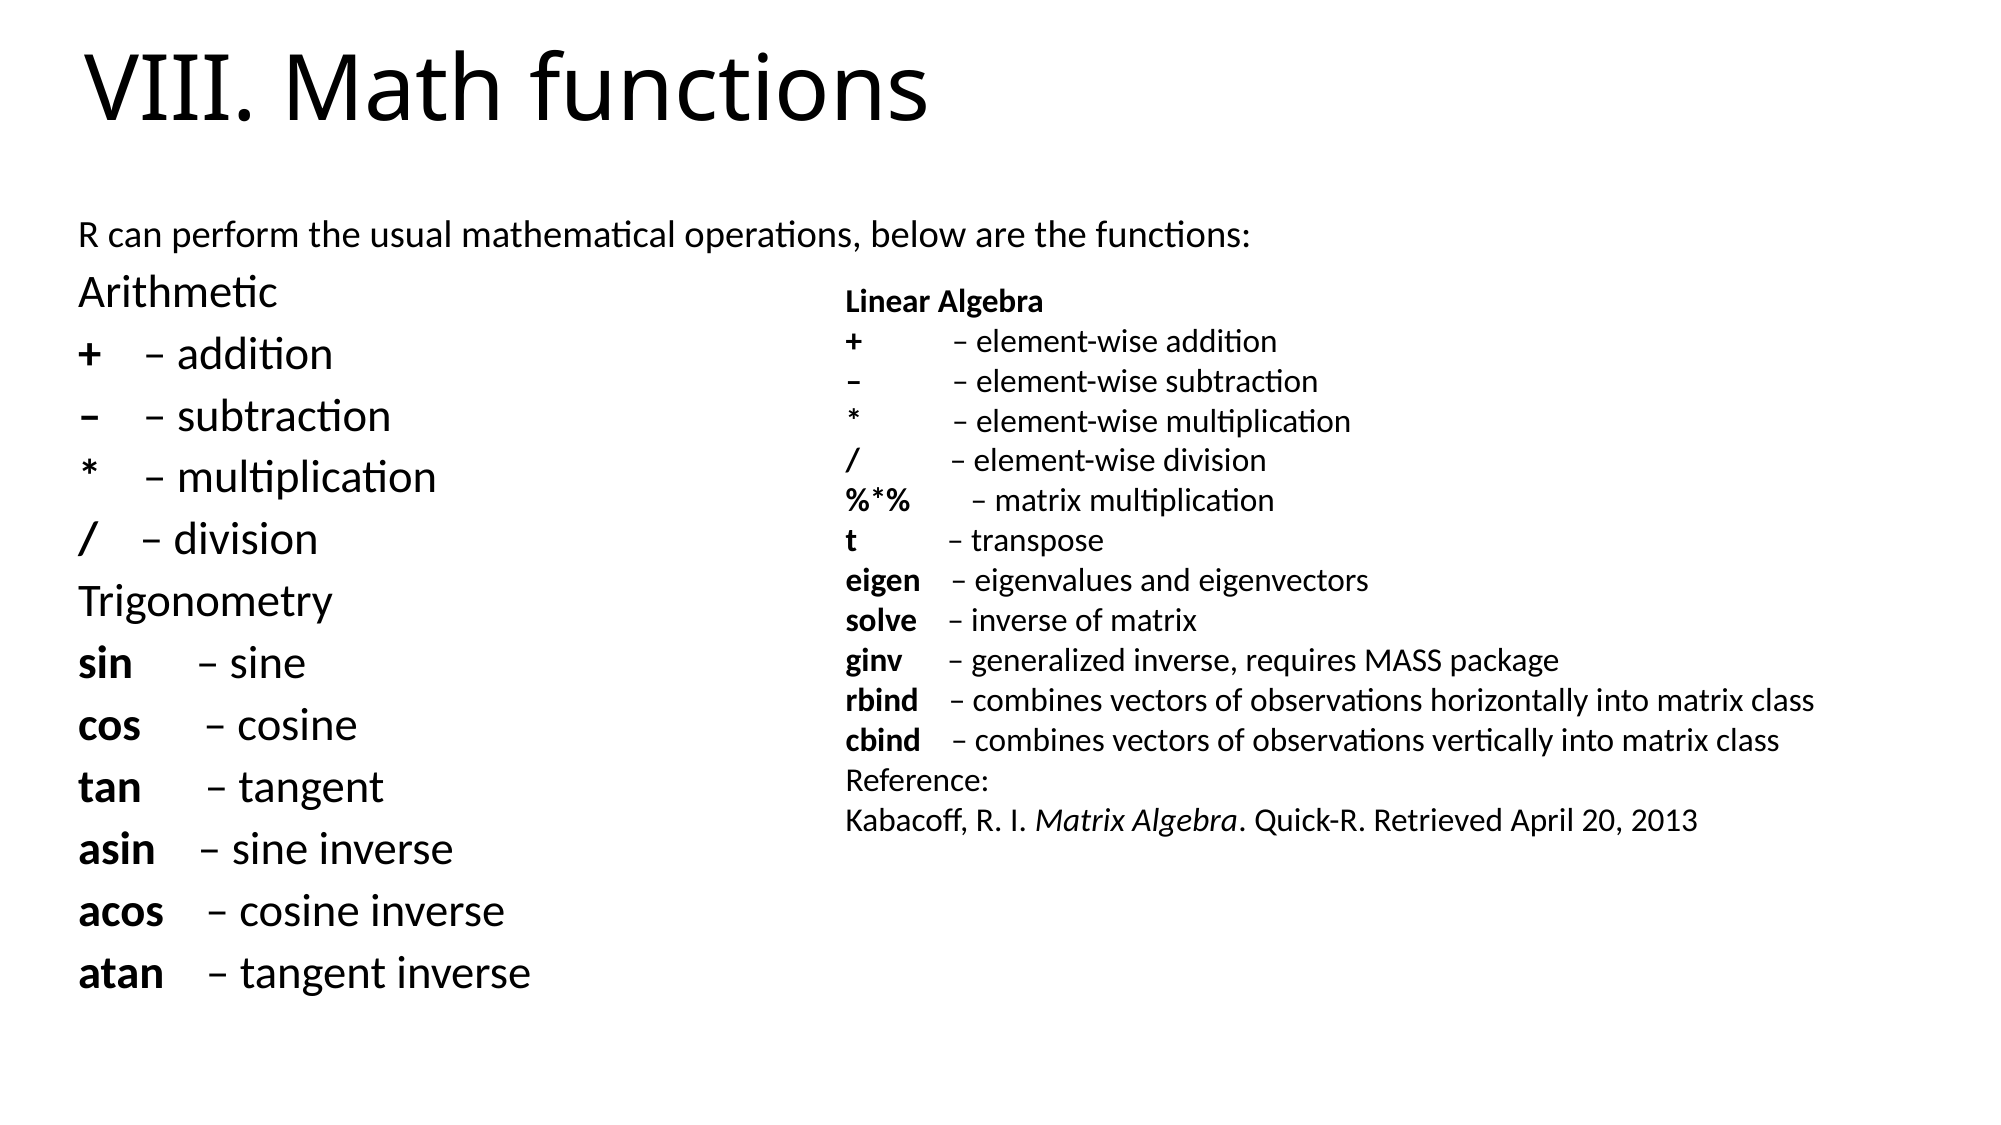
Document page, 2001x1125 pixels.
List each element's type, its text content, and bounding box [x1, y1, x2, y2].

list R can perform the usual mathematical operations, below are the functions: Arithmetic + – addition – – subtraction * – multiplication / – division Trigonometry sin – sine cos – cosine tan – tangent asin – sine inverse acos – cosine inverse atan – tangent inverse [63, 206, 1863, 1014]
title VIII. Math functions [70, 0, 1796, 200]
text_box Linear Algebra + – element-wise addition – – element-wise subtraction * – element-wise multiplication / – element-wise division %*% – matrix multiplication t – transpose eigen – eigenvalues and eigenvectors solve – inverse of matrix ginv – generalized inverse, requires MASS package rbind – combines vectors of observations horizontally into matrix class cbind – combines vectors of observations vertically into matrix class Reference: Kabacoff, R. I. Matrix Algebra. Quick-R. Retrieved April 20, 2013 [830, 271, 1832, 846]
